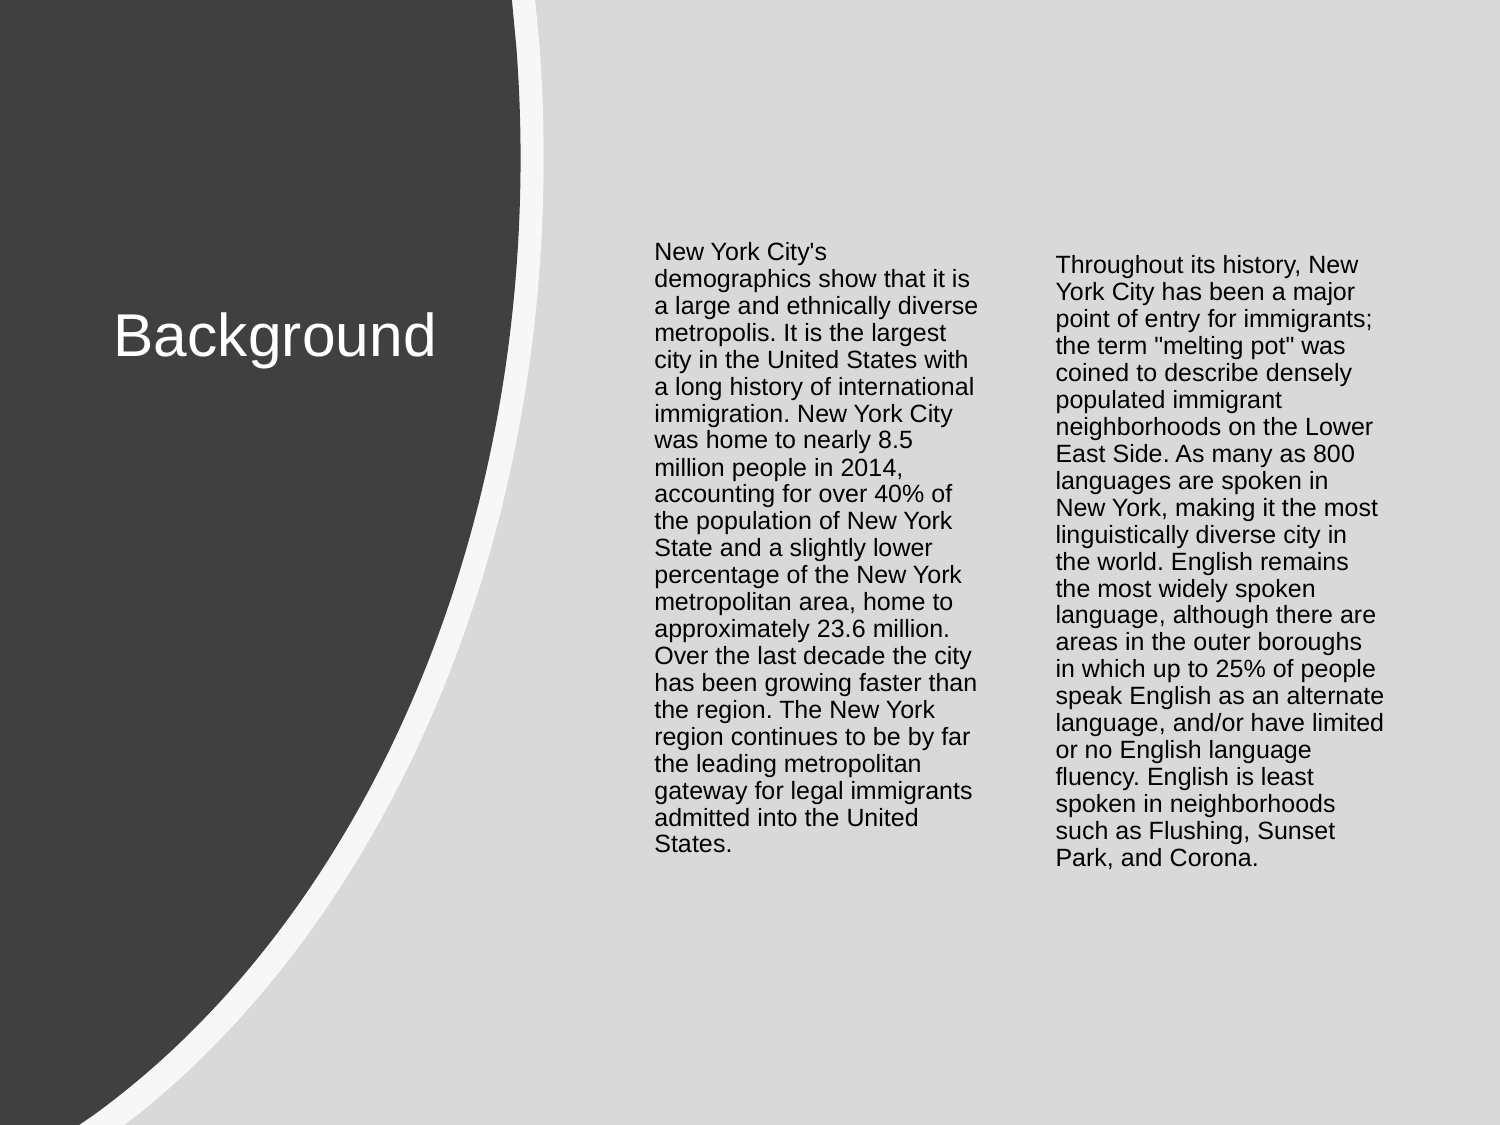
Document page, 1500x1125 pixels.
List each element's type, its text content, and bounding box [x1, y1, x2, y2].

text_box Background [98, 231, 453, 586]
text_box [83, 0, 545, 1125]
text_box [0, 0, 522, 1125]
text_box [128, 0, 1500, 1125]
text_box New York City's demographics show that it is a large and ethnically diverse metropolis. It is the largest city in the United States with a long history of international immigration. New York City was home to nearly 8.5 million people in 2014, accounting for over 40% of the population of New York State and a slightly lower percentage of the New York metropolitan area, home to approximately 23.6 million. Over the last decade the city has been growing faster than the region. The New York region continues to be by far the leading metropolitan gateway for legal immigrants admitted into the United States. [639, 231, 1000, 948]
text_box Throughout its history, New York City has been a major point of entry for immigrants; the term "melting pot" was coined to describe densely populated immigrant neighborhoods on the Lower East Side. As many as 800 languages are spoken in New York, making it the most linguistically diverse city in the world. English remains the most widely spoken language, although there are areas in the outer boroughs in which up to 25% of people speak English as an alternate language, and/or have limited or no English language fluency. English is least spoken in neighborhoods such as Flushing, Sunset Park, and Corona. [1040, 187, 1401, 904]
